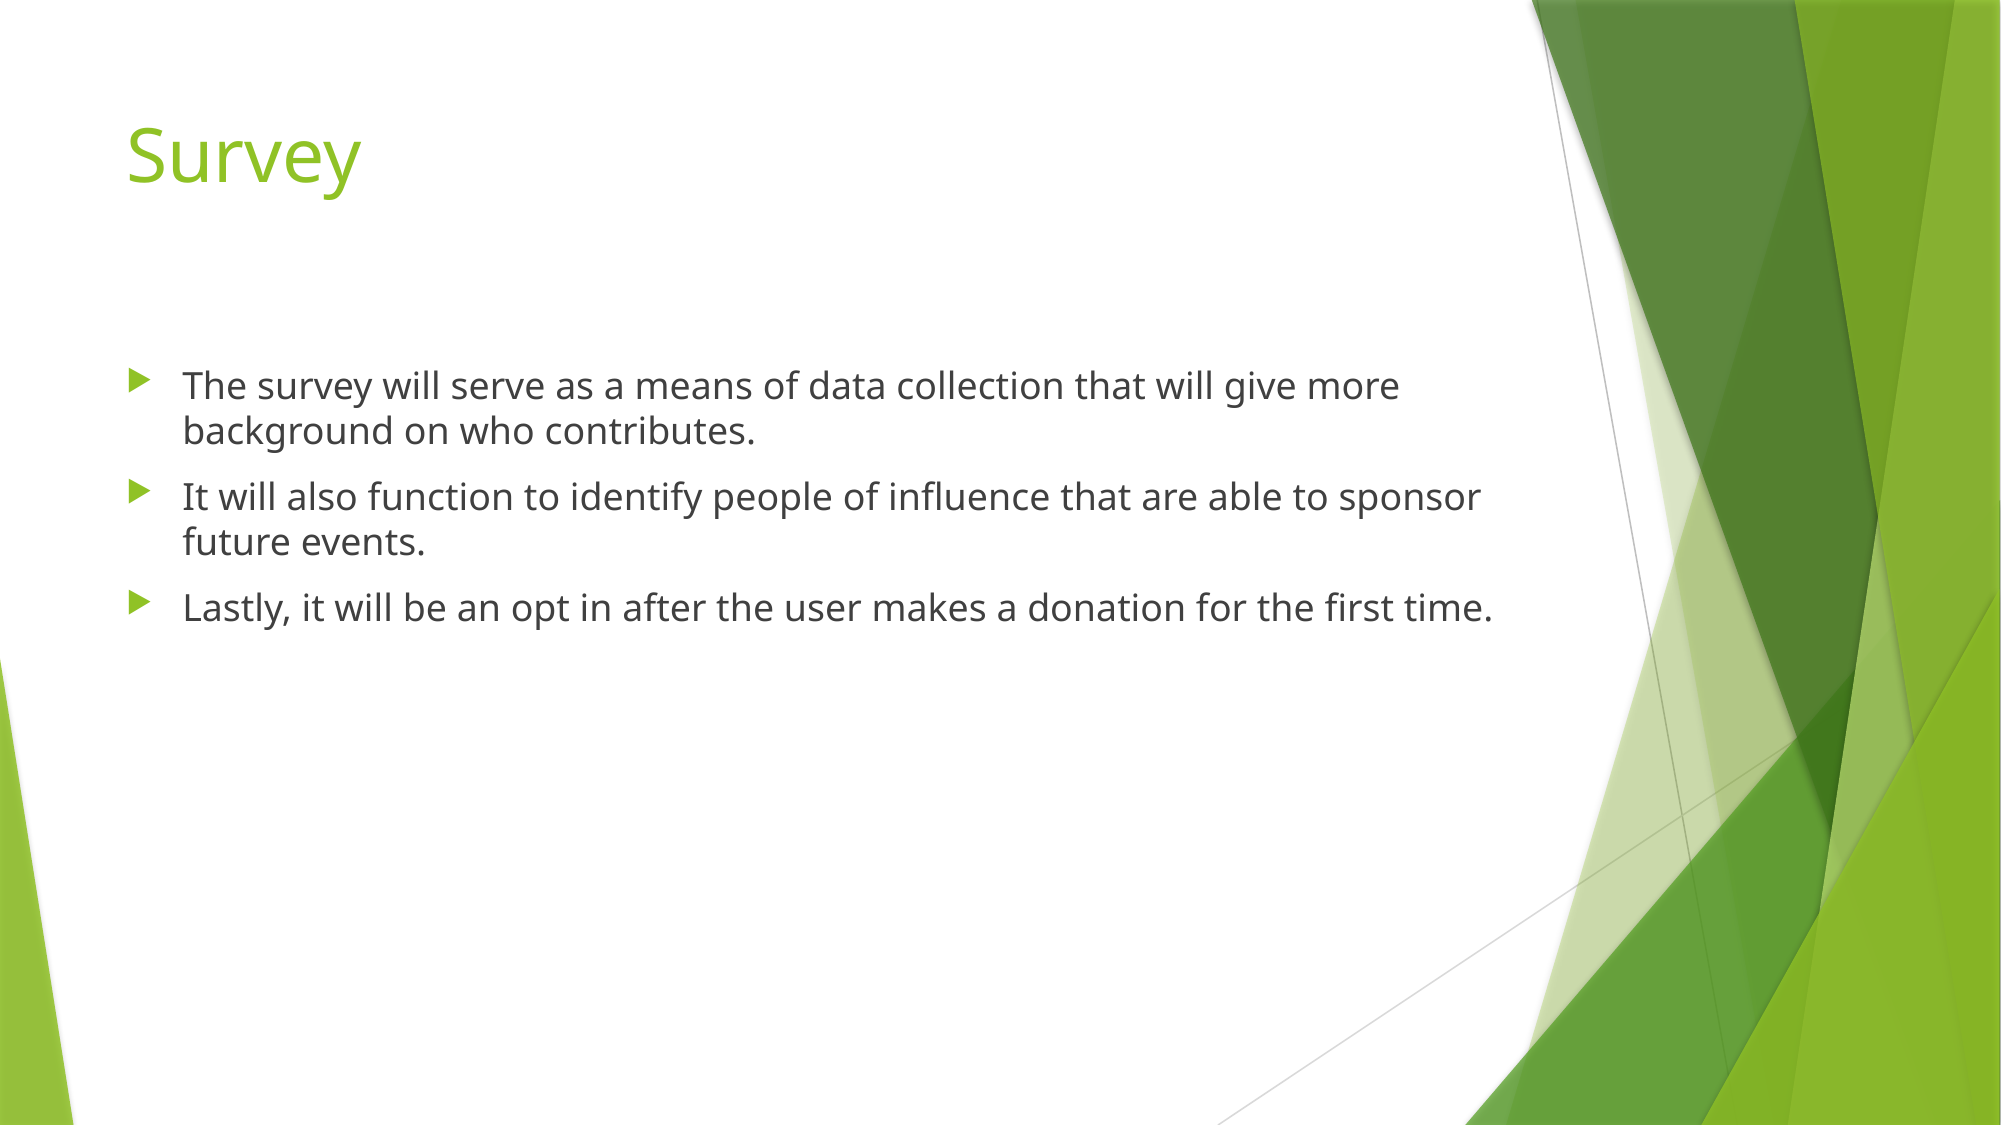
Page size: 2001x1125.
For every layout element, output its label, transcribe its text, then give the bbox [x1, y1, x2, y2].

title Survey [111, 99, 1522, 317]
list The survey will serve as a means of data collection that will give more background on who contributes. It will also function to identify people of influence that are able to sponsor future events. Lastly, it will be an opt in after the user makes a donation for the first time. [111, 354, 1522, 992]
